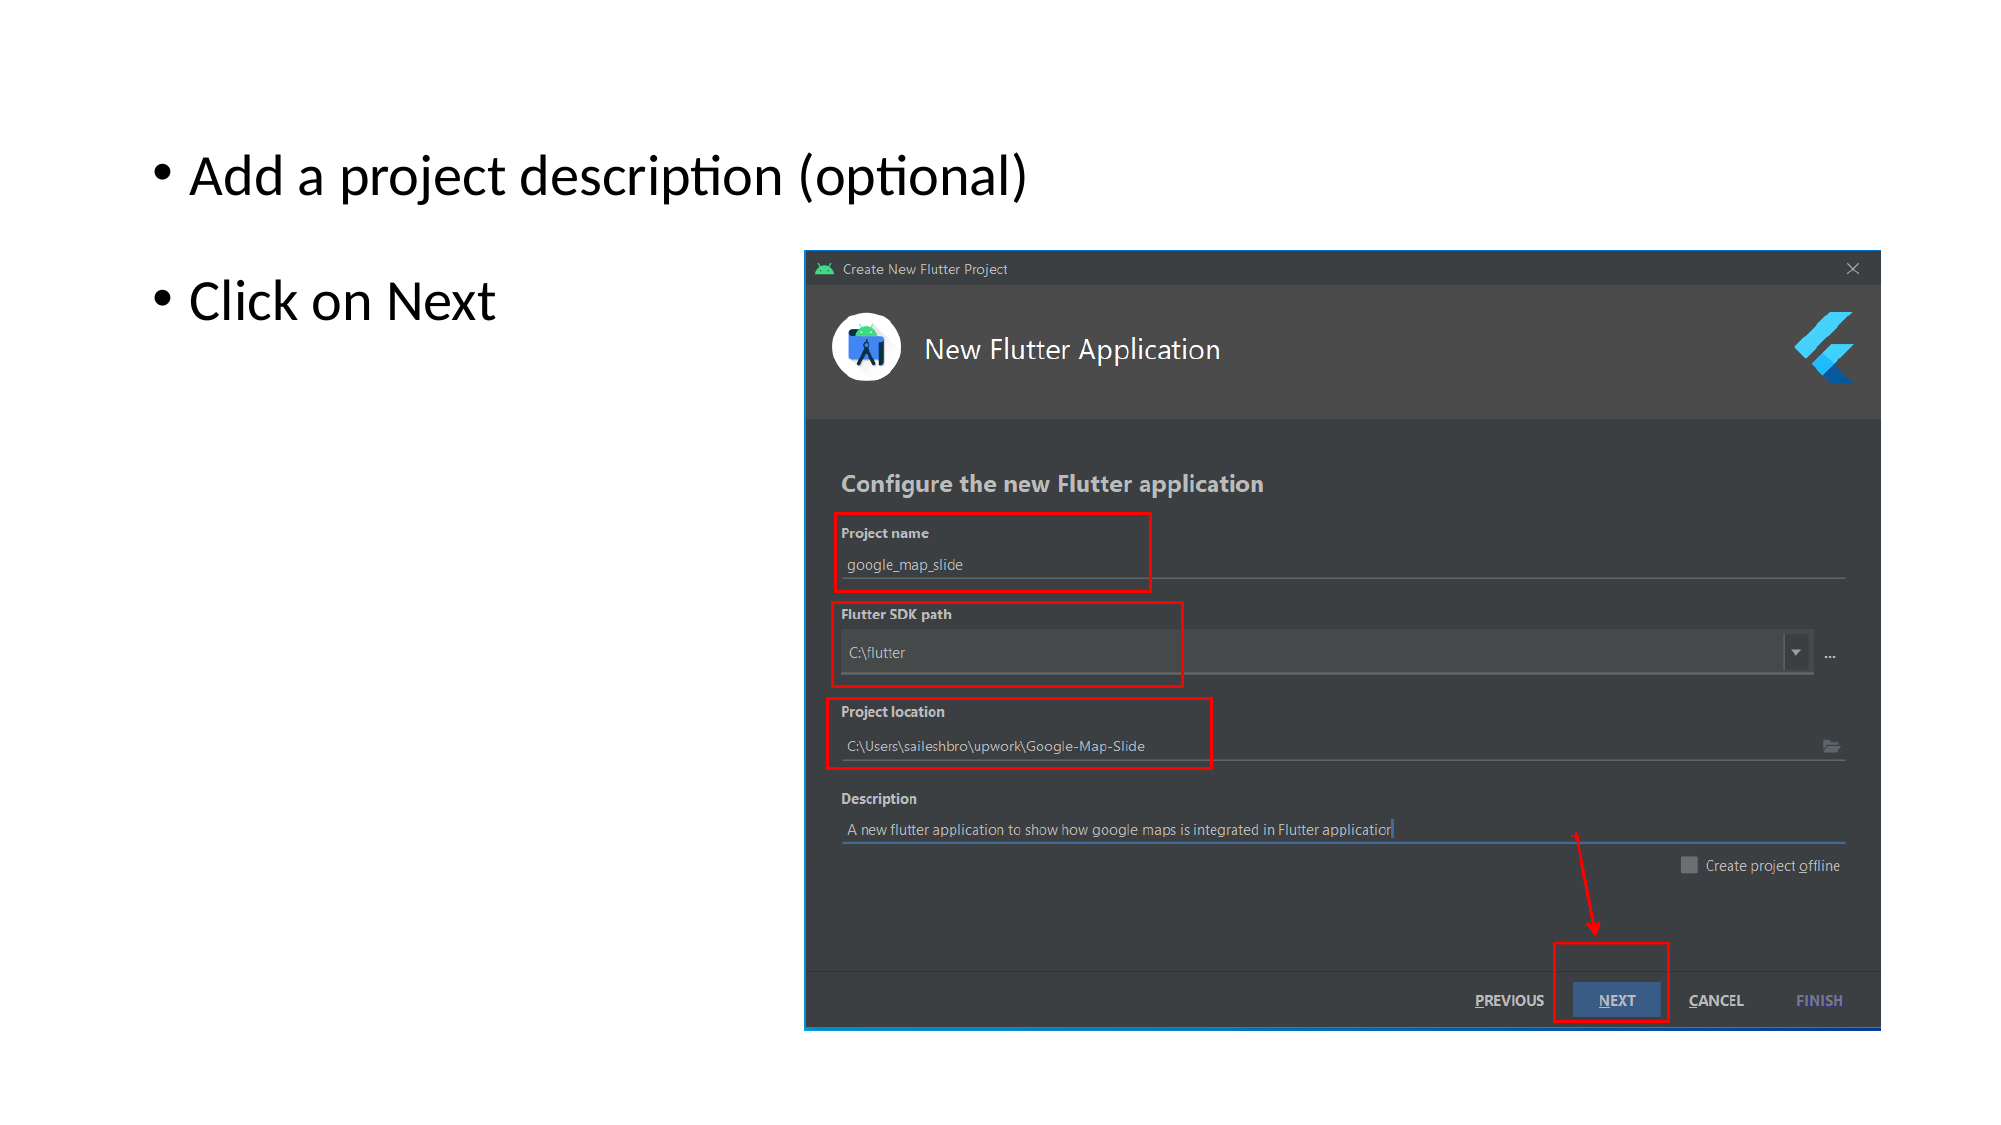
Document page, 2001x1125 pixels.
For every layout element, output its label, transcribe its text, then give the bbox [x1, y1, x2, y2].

list Add a project description (optional) Click on Next [137, 94, 1863, 1014]
picture [804, 250, 1881, 1031]
